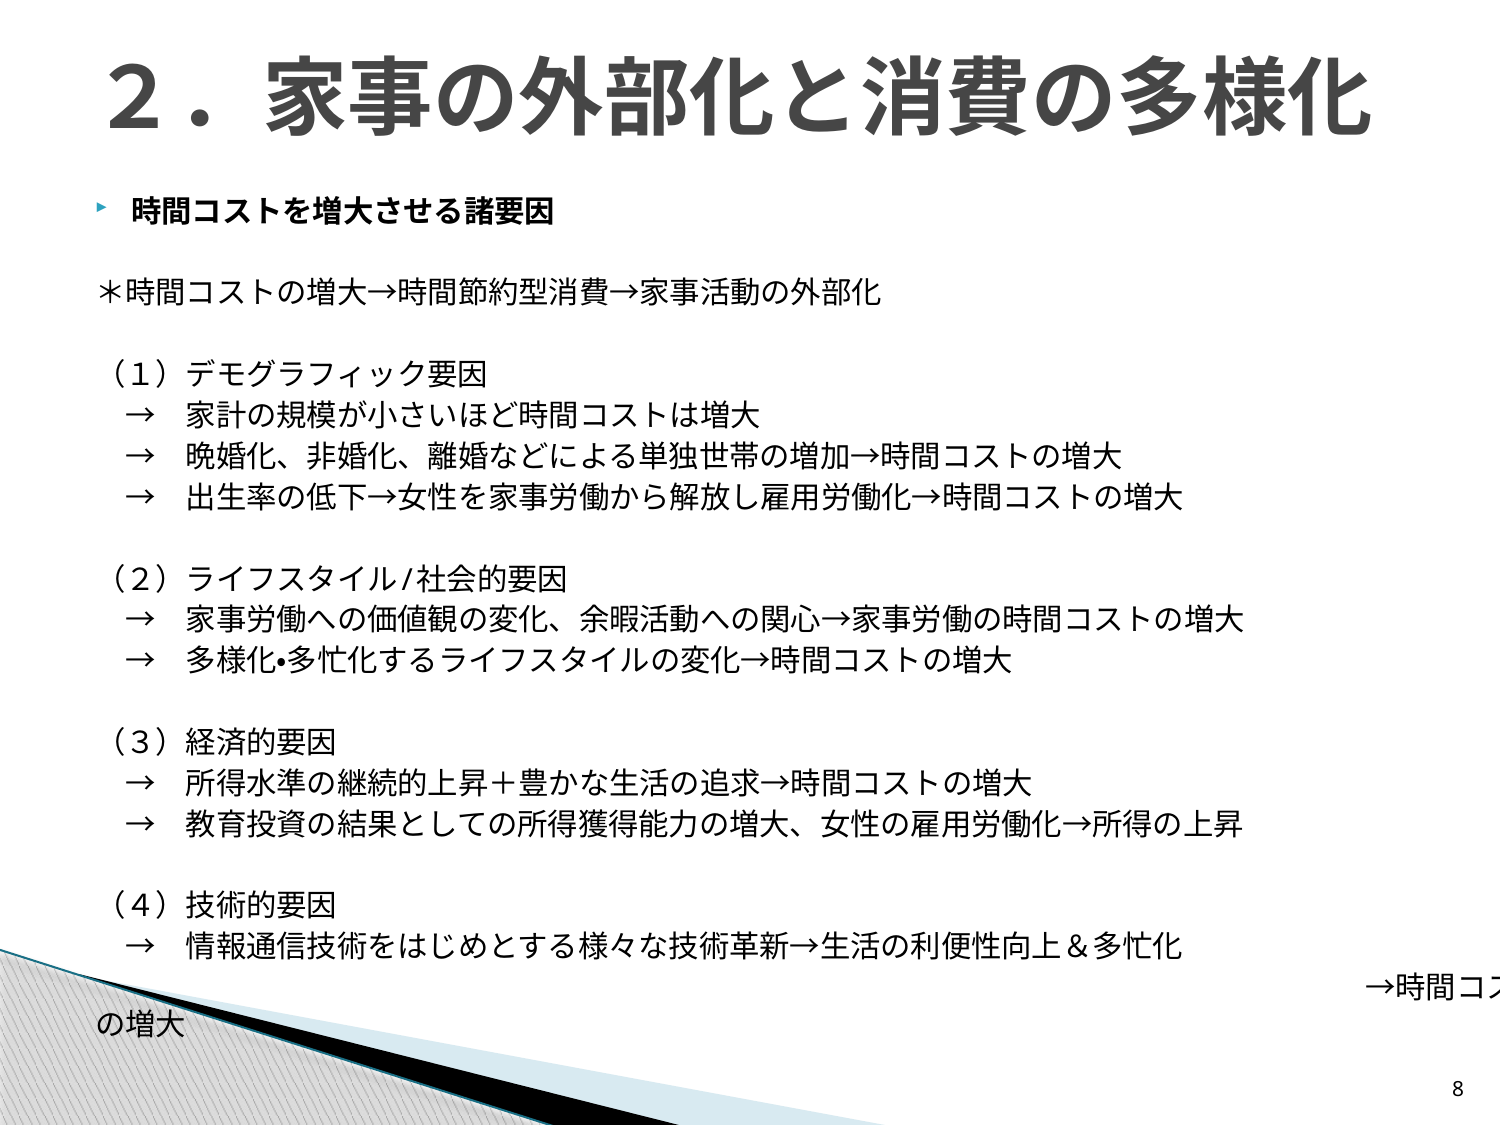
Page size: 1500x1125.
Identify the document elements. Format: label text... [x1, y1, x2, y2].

slide_number 8 [1418, 1051, 1479, 1112]
list 時間コストを増大させる諸要因 ＊時間コストの増大→時間節約型消費→家事活動の外部化 （１）デモグラフィック要因 → 家計の規模が小さいほど時間コストは増大 → 晩婚化、非婚化、離婚などによる単独世帯の増加→時間コストの増大 → 出生率の低下→女性を家事労働から解放し雇用労働化→時間コストの増大 （２）ライフスタイル/社会的要因 → 家事労働への価値観の変化、余暇活動への関心→家事労働の時間コストの増大 → 多様化・多忙化するライフスタイルの変化→時間コストの増大 （３）経済的要因 → 所得水準の継続的上昇＋豊かな生活の追求→時間コストの増大 → 教育投資の結果としての所得獲得能力の増大、女性の雇用労働化→所得の上昇 （４）技術的要因 → 情報通信技術をはじめとする様々な技術革新→生活の利便性向上＆多忙化 →時間コストの増大 [64, 184, 1500, 1059]
title ２．家事の外部化と消費の多様化 [76, 0, 1427, 189]
